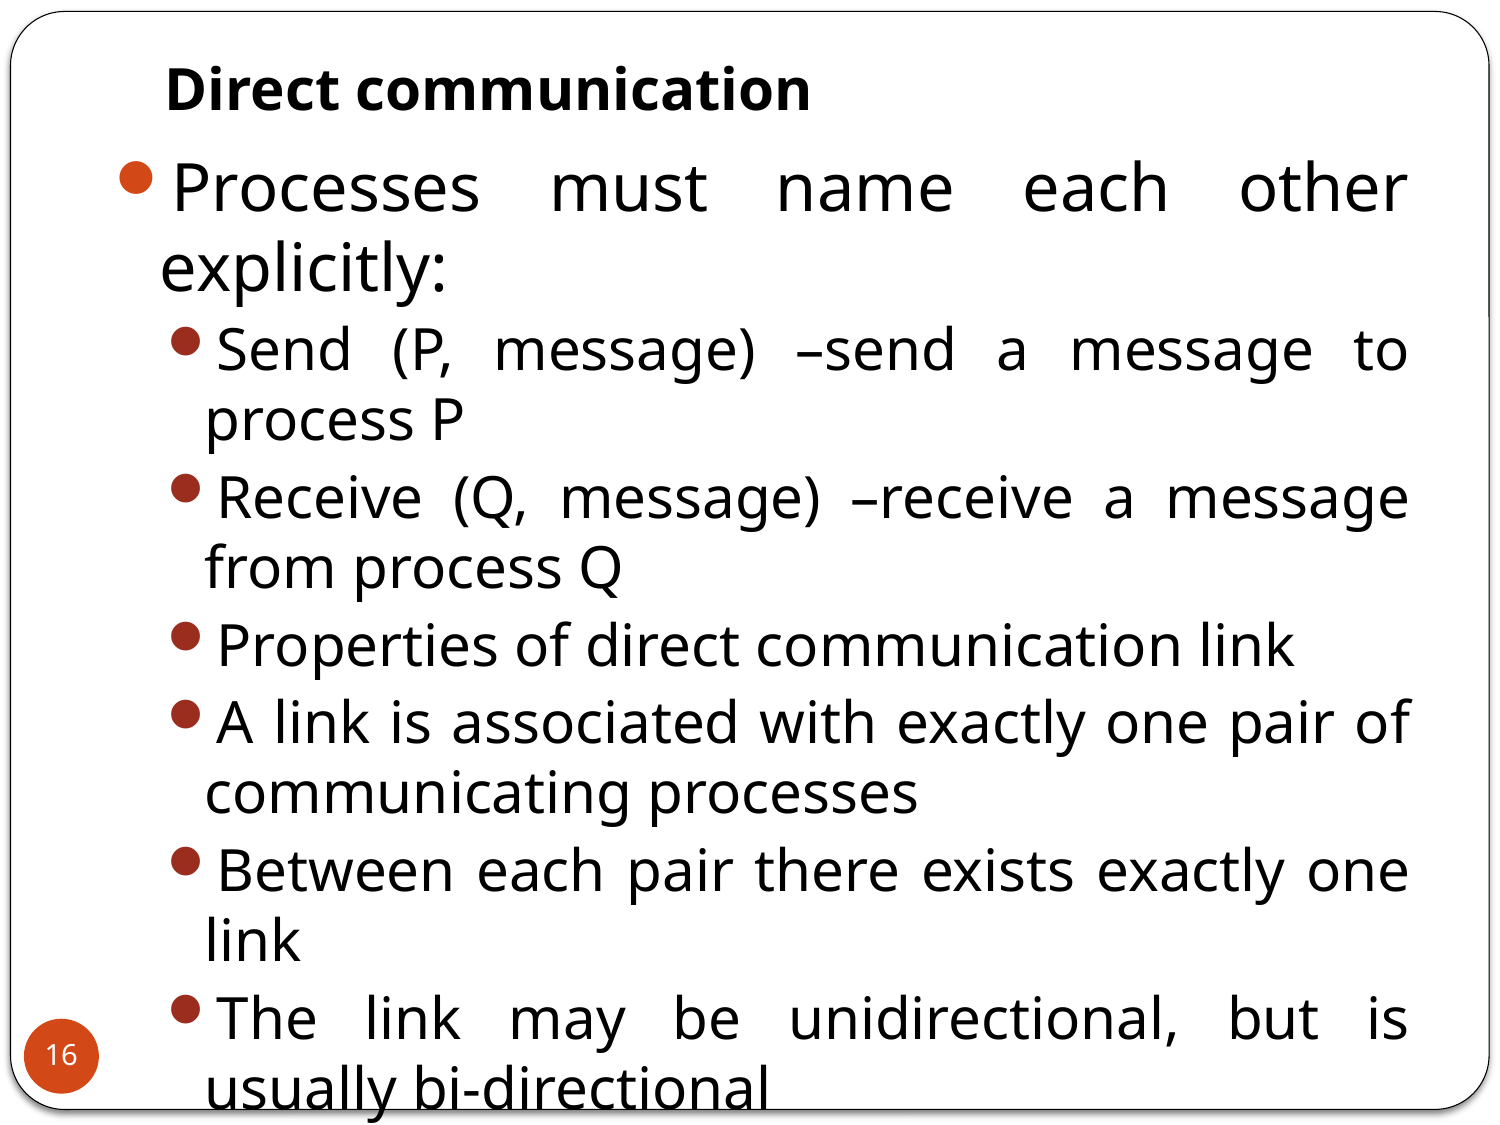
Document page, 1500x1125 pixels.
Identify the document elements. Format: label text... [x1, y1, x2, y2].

slide_number 16 [23, 1018, 99, 1094]
title Direct communication [150, 45, 1425, 137]
list Processes must name each other explicitly: Send (P, message) –send a message to process P Receive (Q, message) –receive a message from process Q Properties of direct communication link A link is associated with exactly one pair of communicating processes Between each pair there exists exactly one link The link may be unidirectional, but is usually bi-directional [99, 137, 1425, 1063]
